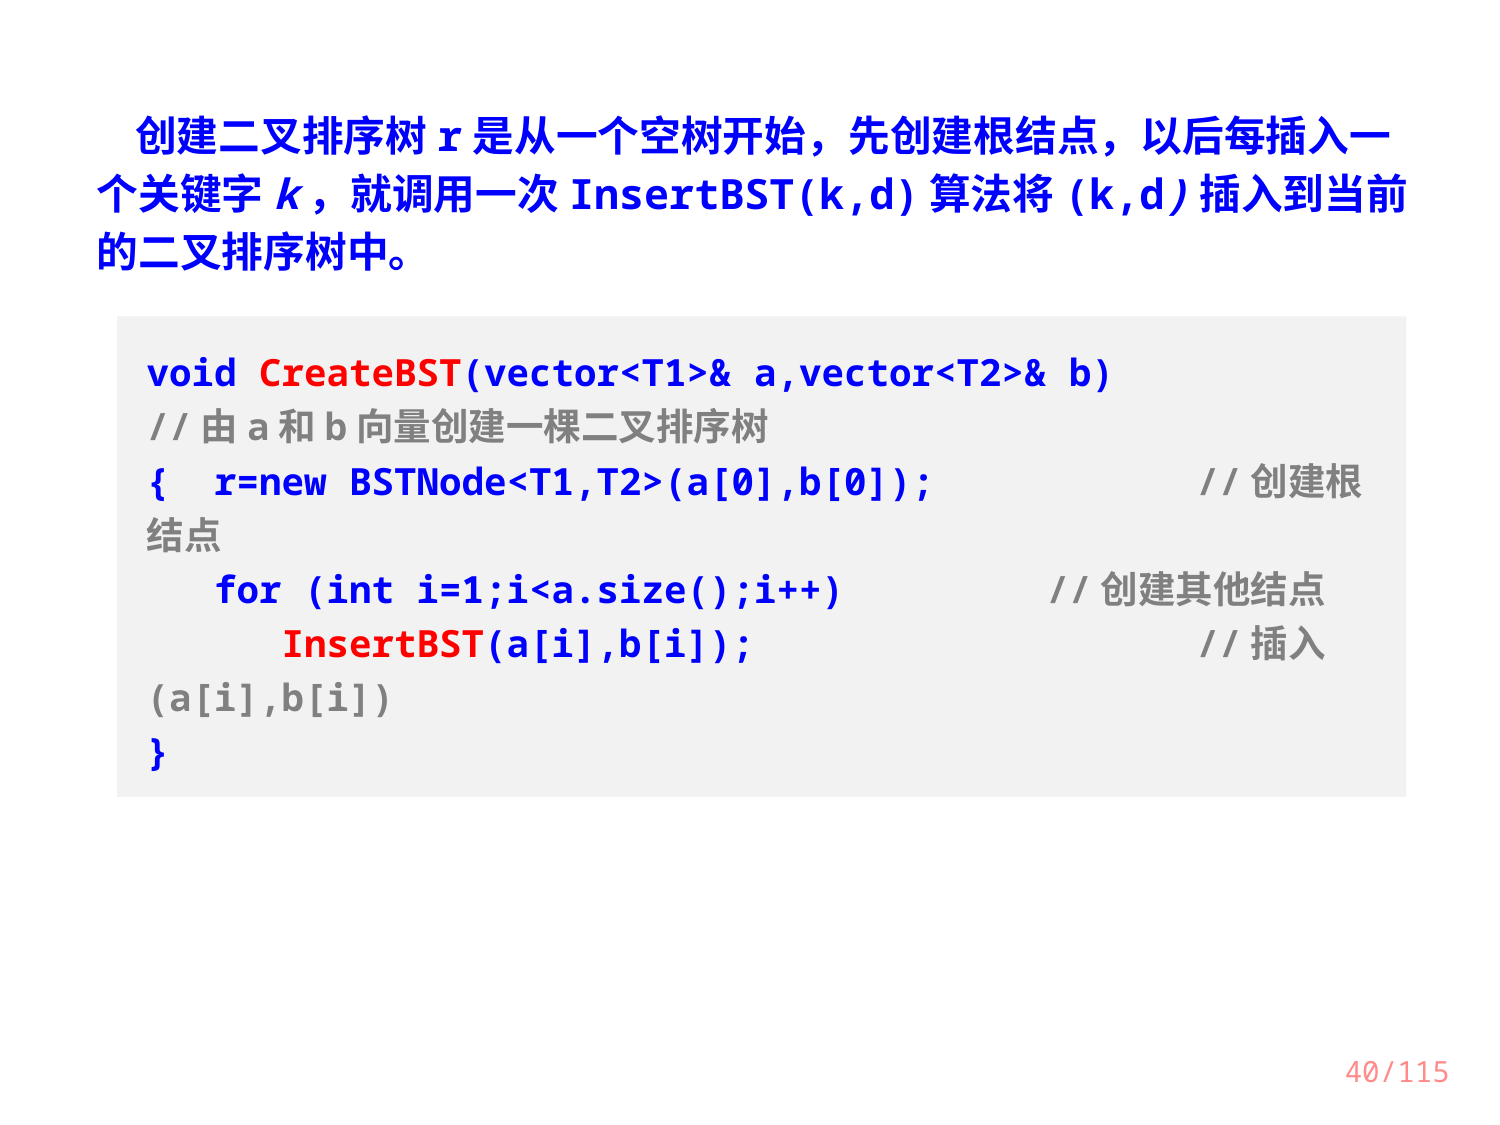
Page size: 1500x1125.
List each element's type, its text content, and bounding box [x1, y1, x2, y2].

text_box void CreateBST(vector<T1>& a,vector<T2>& b) //由a和b向量创建一棵二叉排序树 { r=new BSTNode<T1,T2>(a[0],b[0]); //创建根结点 for (int i=1;i<a.size();i++) //创建其他结点 InsertBST(a[i],b[i]); //插入(a[i],b[i]) } [115, 314, 1408, 799]
slide_number 40/115 [1293, 1042, 1465, 1103]
text_box 创建二叉排序树r是从一个空树开始，先创建根结点，以后每插入一个关键字k，就调用一次InsertBST(k,d)算法将(k,d)插入到当前的二叉排序树中。 [81, 93, 1430, 284]
